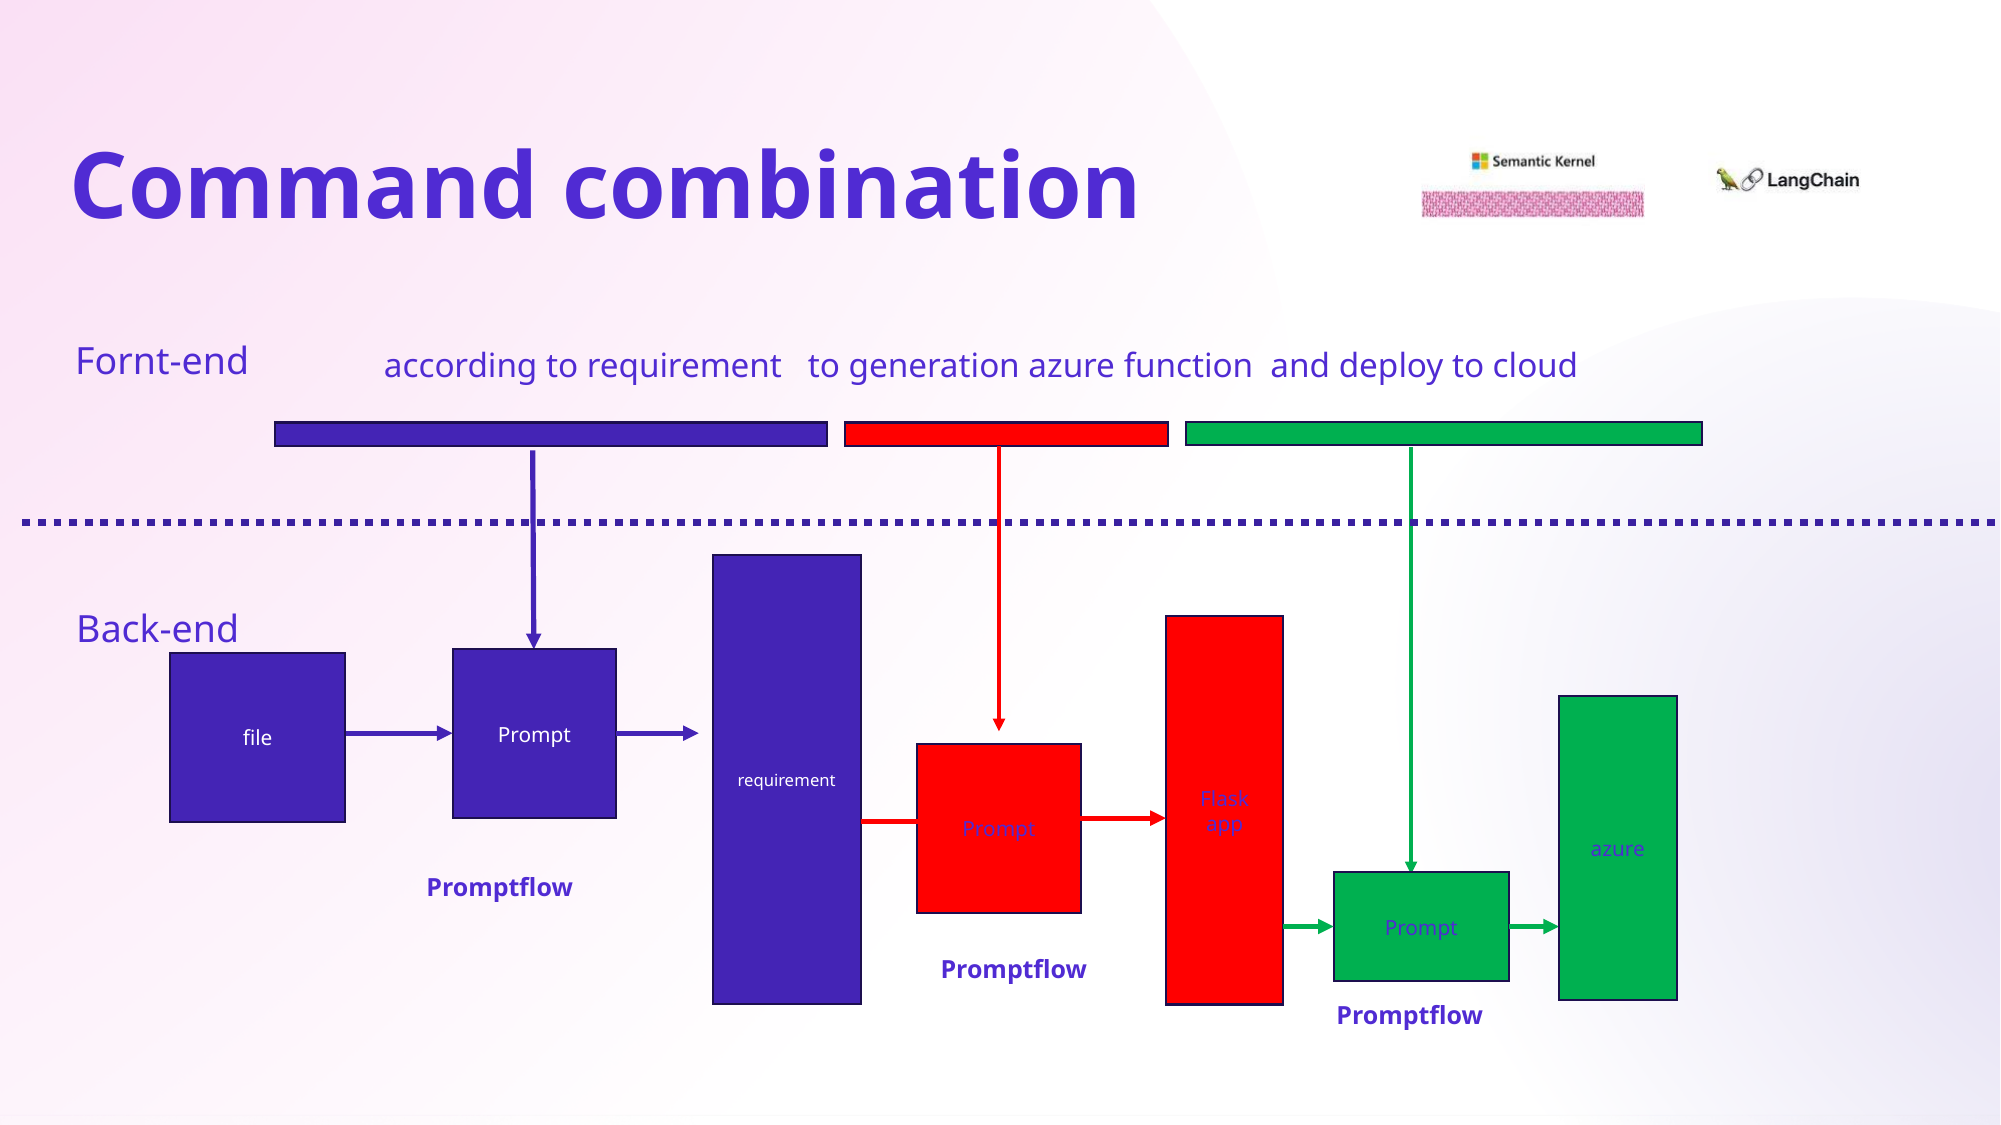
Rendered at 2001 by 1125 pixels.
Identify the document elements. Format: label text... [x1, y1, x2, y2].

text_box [169, 336, 1702, 522]
text_box Promptflow [1321, 1005, 1498, 1037]
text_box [169, 523, 1702, 1005]
text_box Back-end [61, 597, 169, 658]
text_box Fornt-end [60, 329, 265, 390]
picture [0, 0, 2001, 1125]
text_box Command combination [54, 79, 1780, 297]
